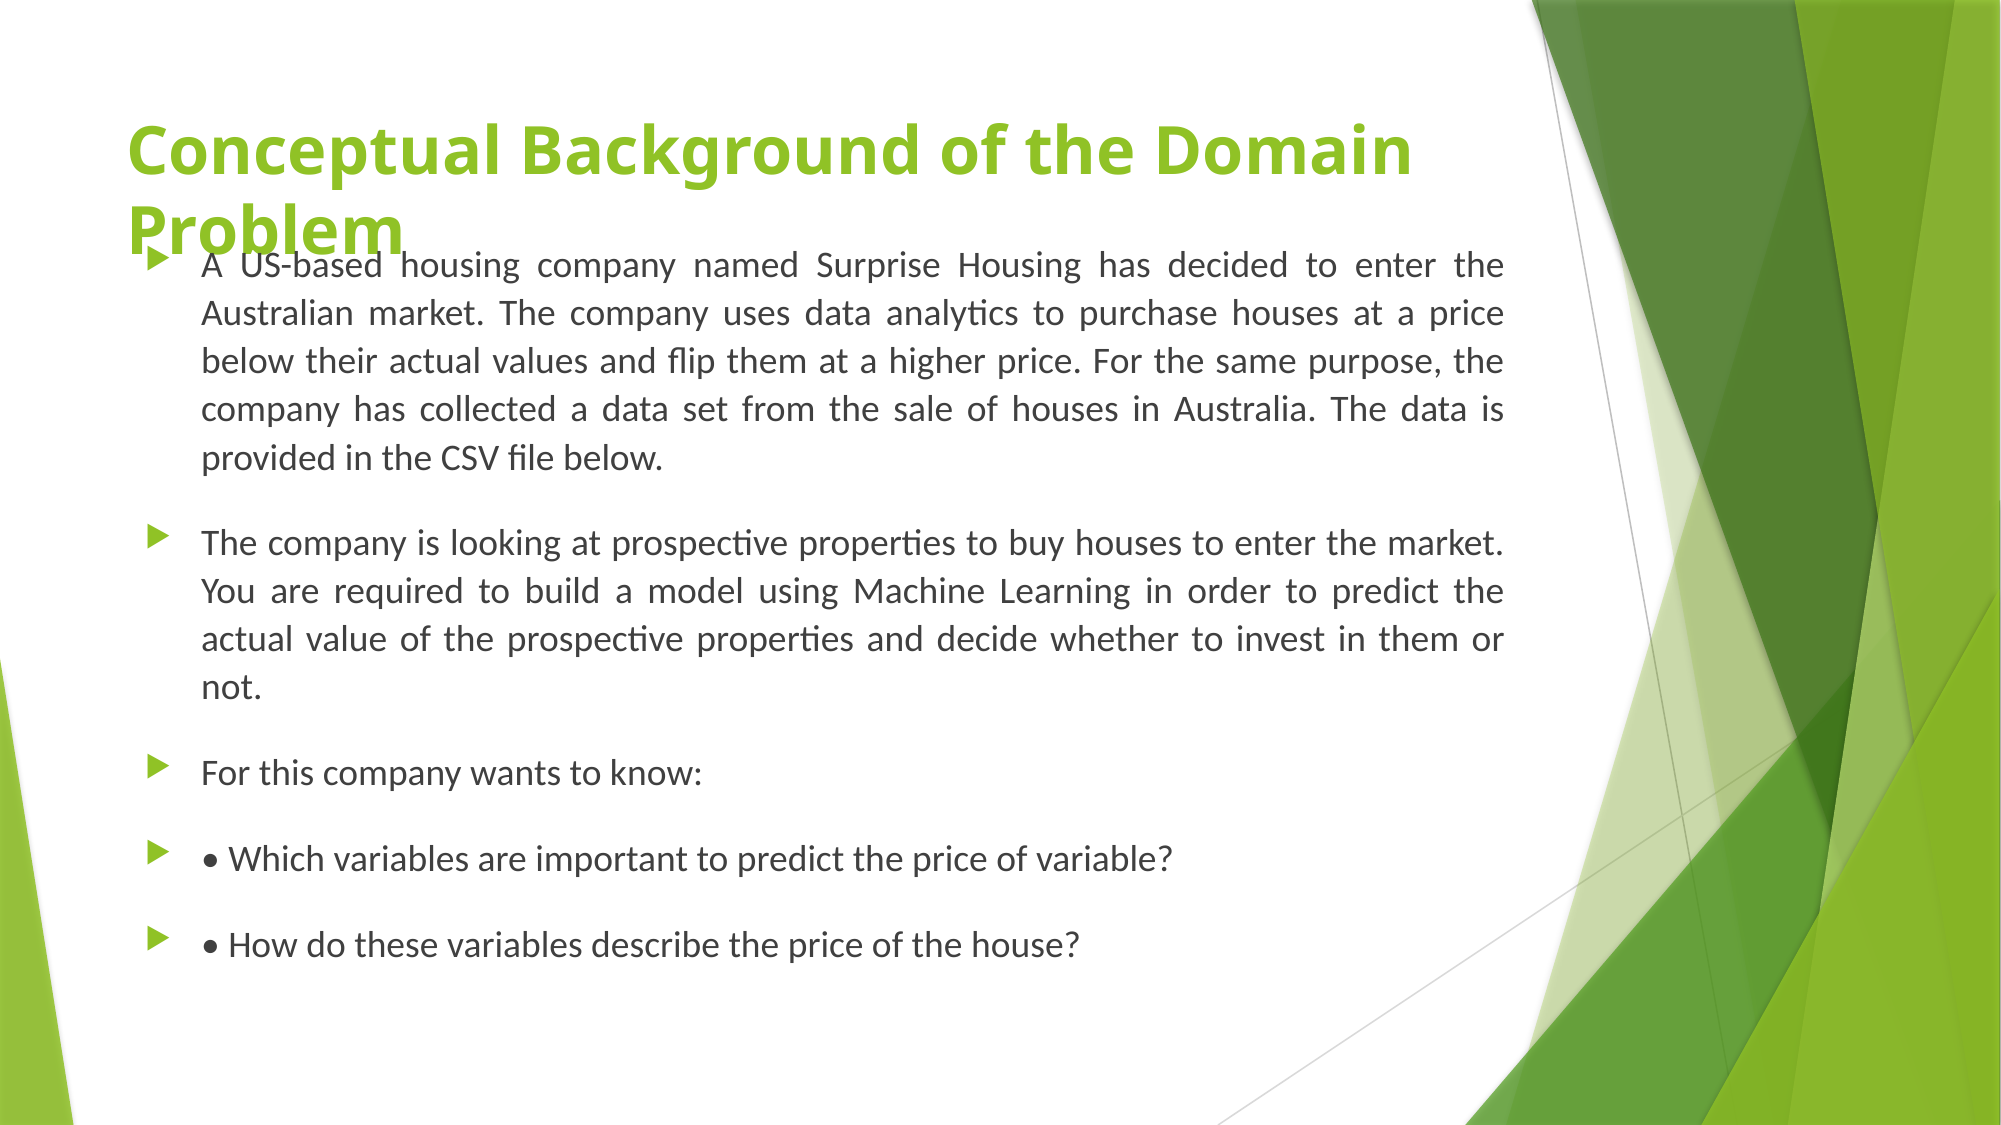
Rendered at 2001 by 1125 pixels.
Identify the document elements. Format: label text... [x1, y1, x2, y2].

title Conceptual Background of the Domain Problem [111, 99, 1635, 317]
list A US-based housing company named Surprise Housing has decided to enter the Australian market. The company uses data analytics to purchase houses at a price below their actual values and flip them at a higher price. For the same purpose, the company has collected a data set from the sale of houses in Australia. The data is provided in the CSV file below. The company is looking at prospective properties to buy houses to enter the market. You are required to build a model using Machine Learning in order to predict the actual value of the prospective properties and decide whether to invest in them or not. For this company wants to know: • Which variables are important to predict the price of variable? • How do these variables describe the price of the house? [111, 229, 1522, 992]
